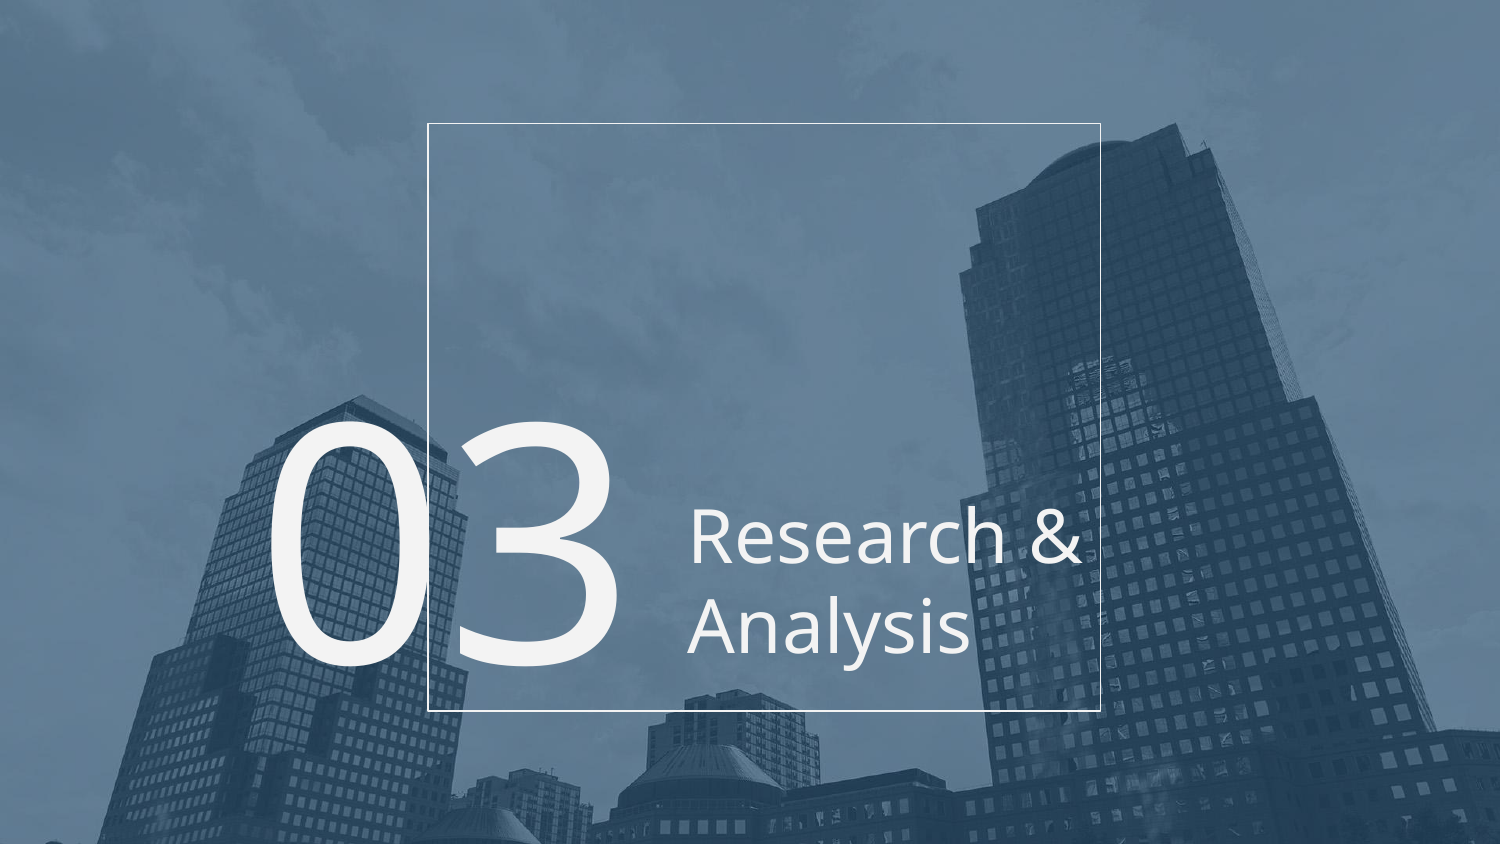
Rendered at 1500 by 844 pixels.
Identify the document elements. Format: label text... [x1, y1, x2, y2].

title Research & Analysis [672, 367, 1125, 684]
picture [429, 124, 1100, 710]
picture [0, 0, 1500, 844]
title 03 [0, 396, 652, 663]
